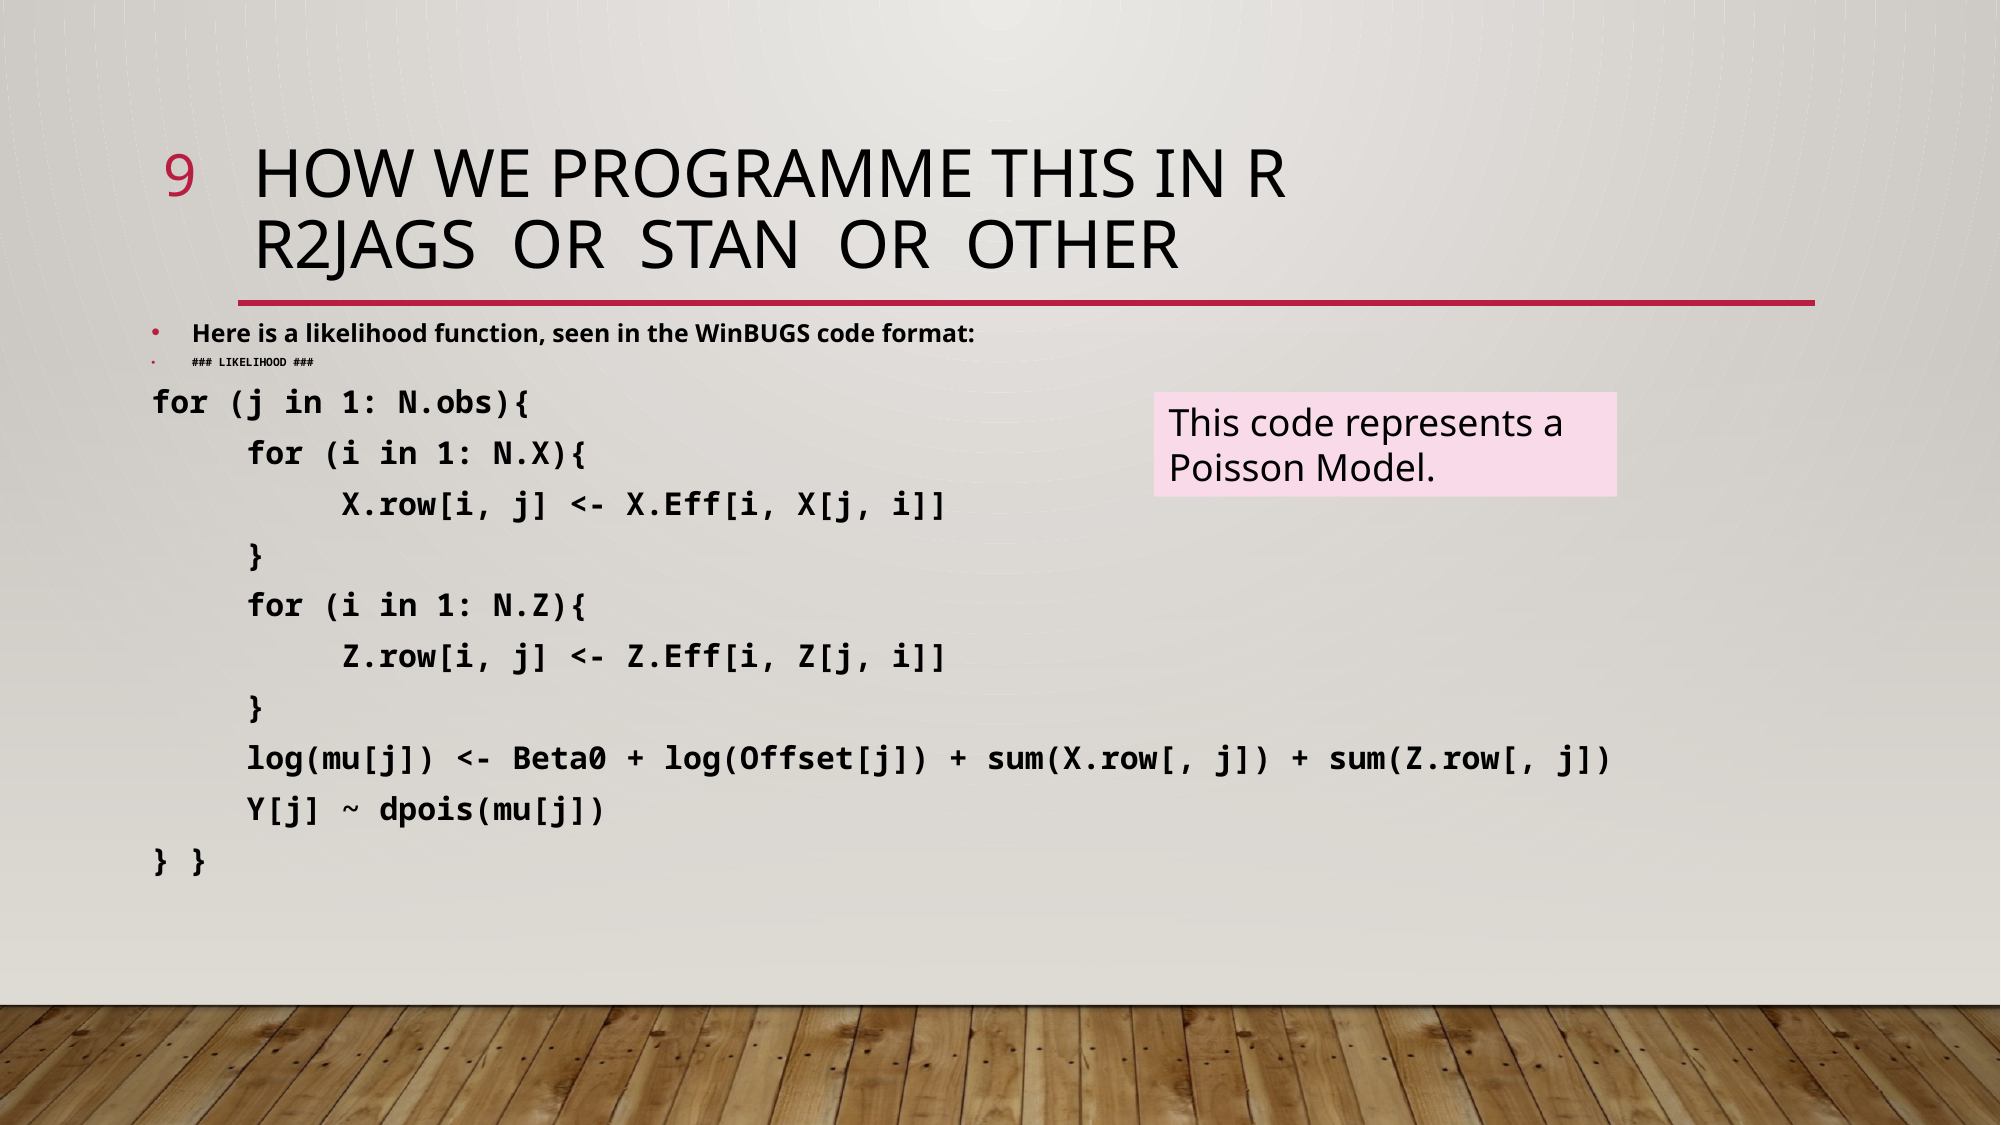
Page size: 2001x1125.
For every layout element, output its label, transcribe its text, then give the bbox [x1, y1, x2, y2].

text_box This code represents a Poisson Model. [1153, 392, 1618, 497]
picture [0, 1005, 2000, 1125]
list Here is a likelihood function, seen in the WinBUGS code format: ### LIKELIHOOD ### for (j in 1: N.obs){ for (i in 1: N.X){ X.row[i, j] <- X.Eff[i, X[j, i]] } for (i in 1: N.Z){ Z.row[i, j] <- Z.Eff[i, Z[j, i]] } log(mu[j]) <- Beta0 + log(Offset[j]) + sum(X.row[, j]) + sum(Z.row[, j]) Y[j] ~ dpois(mu[j]) } } [136, 304, 1814, 897]
title How we programme this in R R2Jags or stan or other [238, 131, 1814, 304]
slide_number 9 [78, 131, 212, 214]
